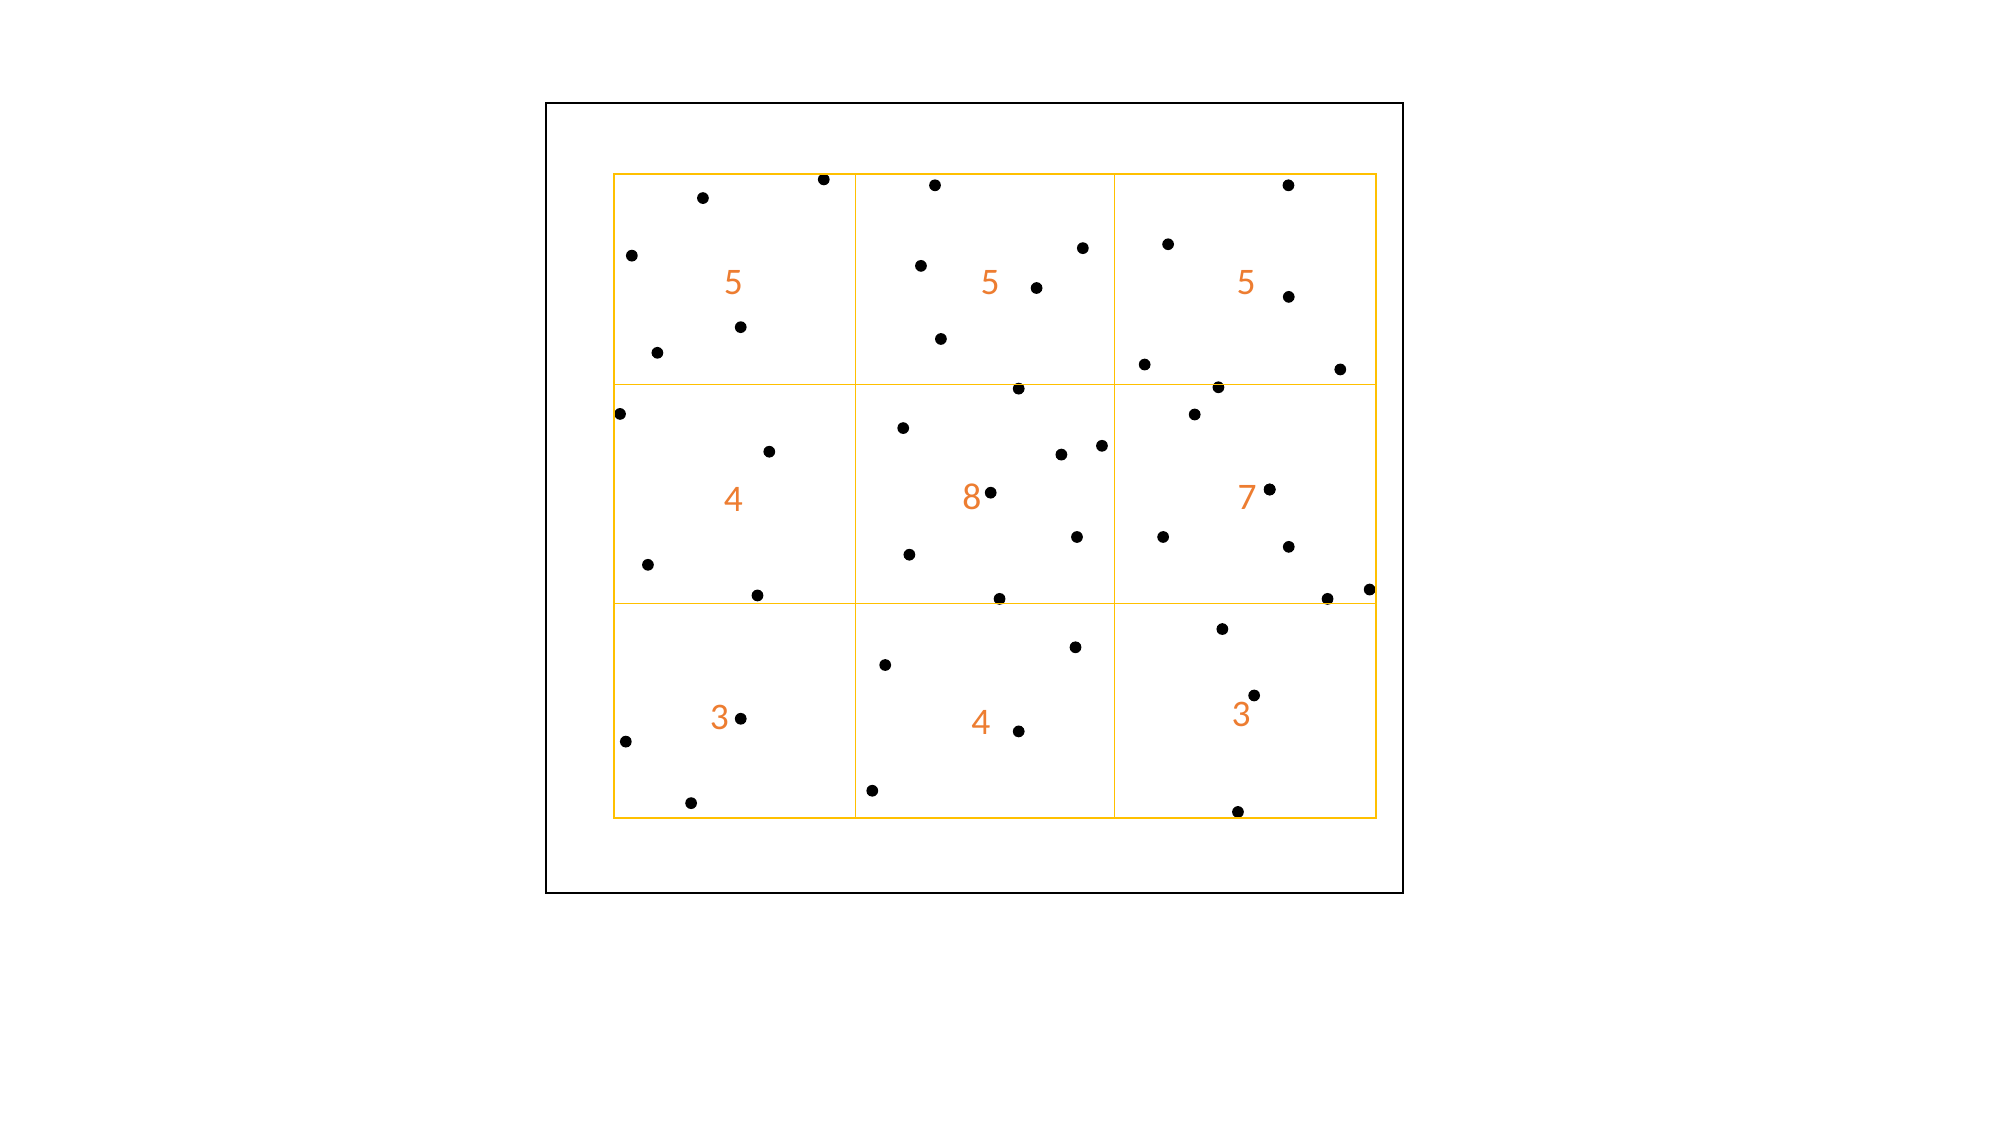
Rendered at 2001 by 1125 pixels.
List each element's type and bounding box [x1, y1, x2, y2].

text_box [485, 61, 1471, 930]
